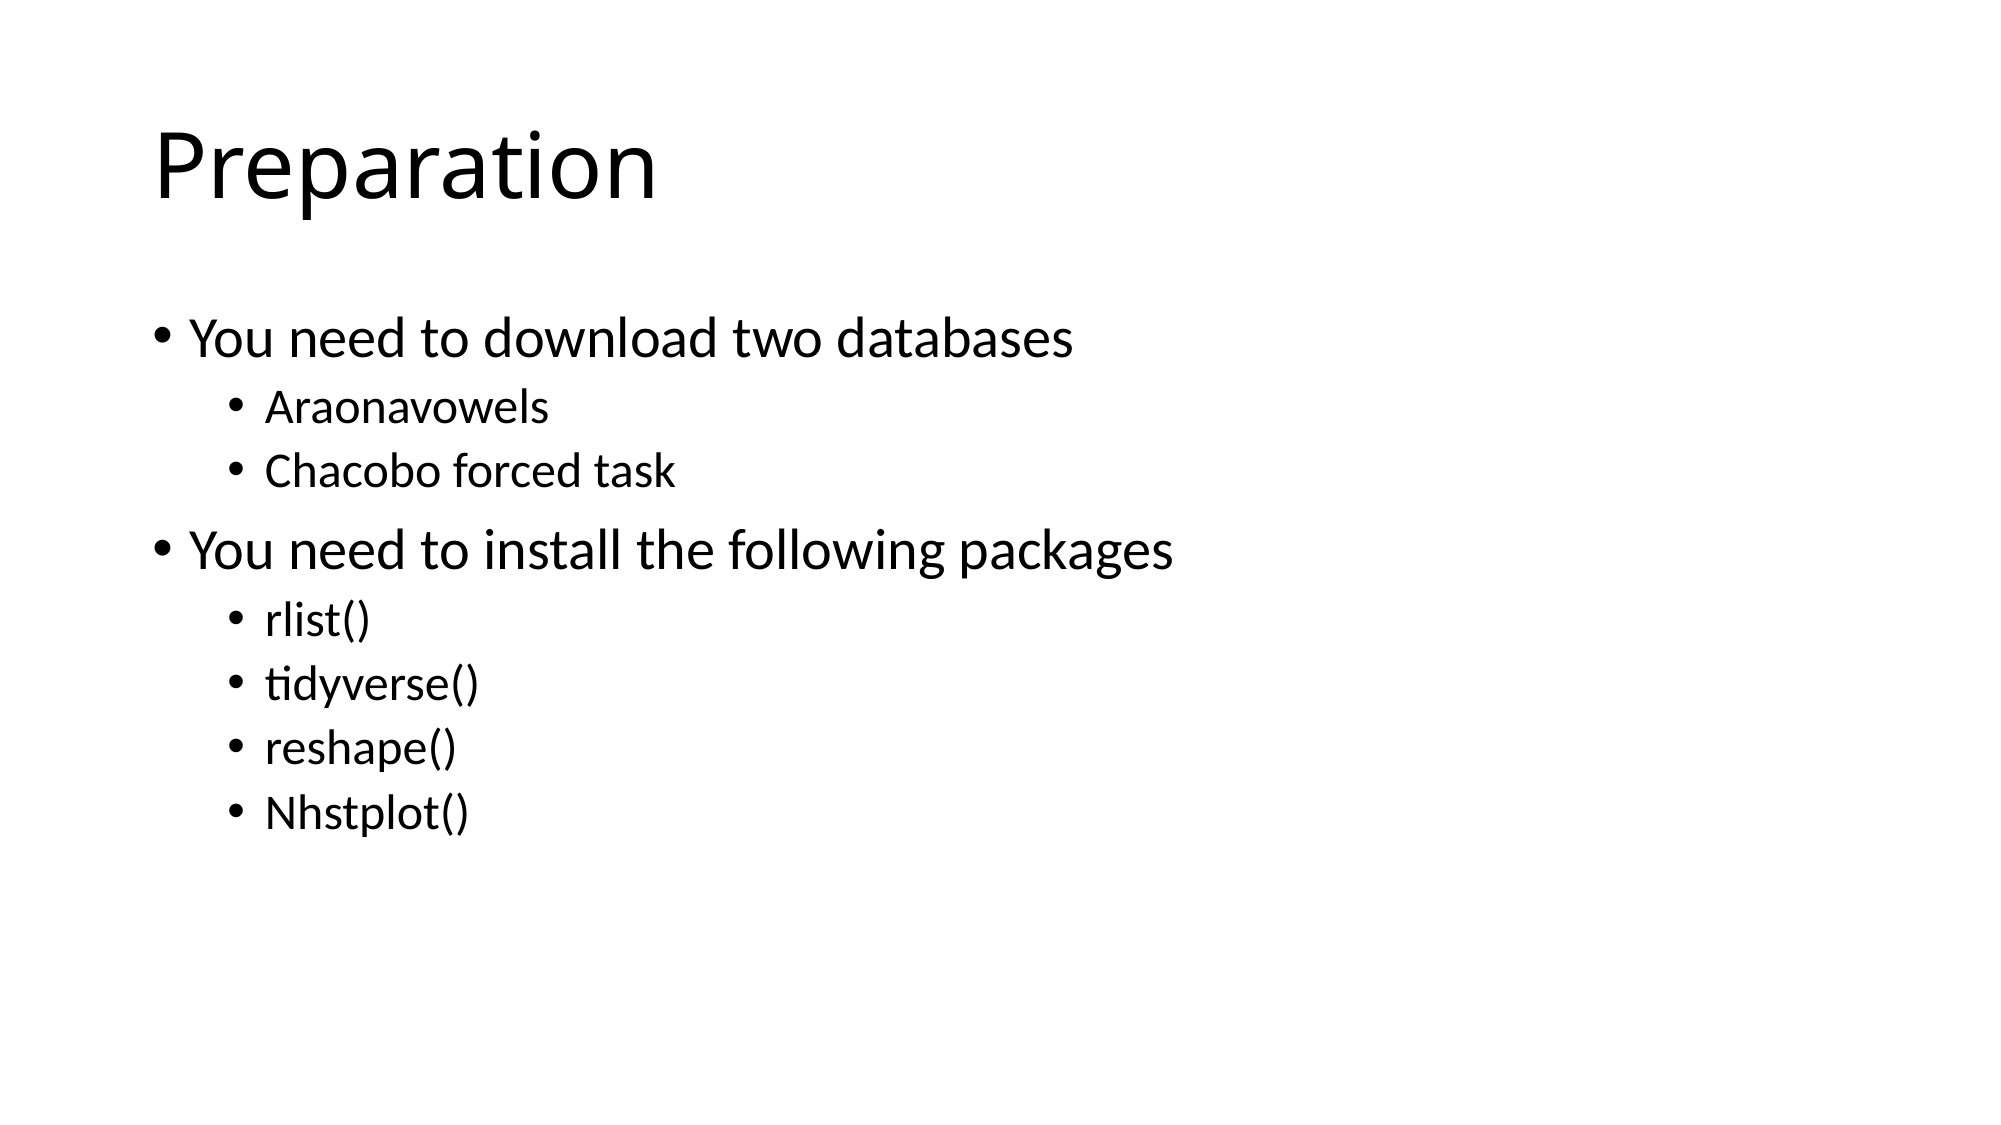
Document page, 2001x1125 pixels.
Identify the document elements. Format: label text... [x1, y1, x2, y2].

list You need to download two databases Araonavowels Chacobo forced task You need to install the following packages rlist() tidyverse() reshape() Nhstplot() [137, 299, 1863, 1014]
title Preparation [137, 59, 1863, 278]
